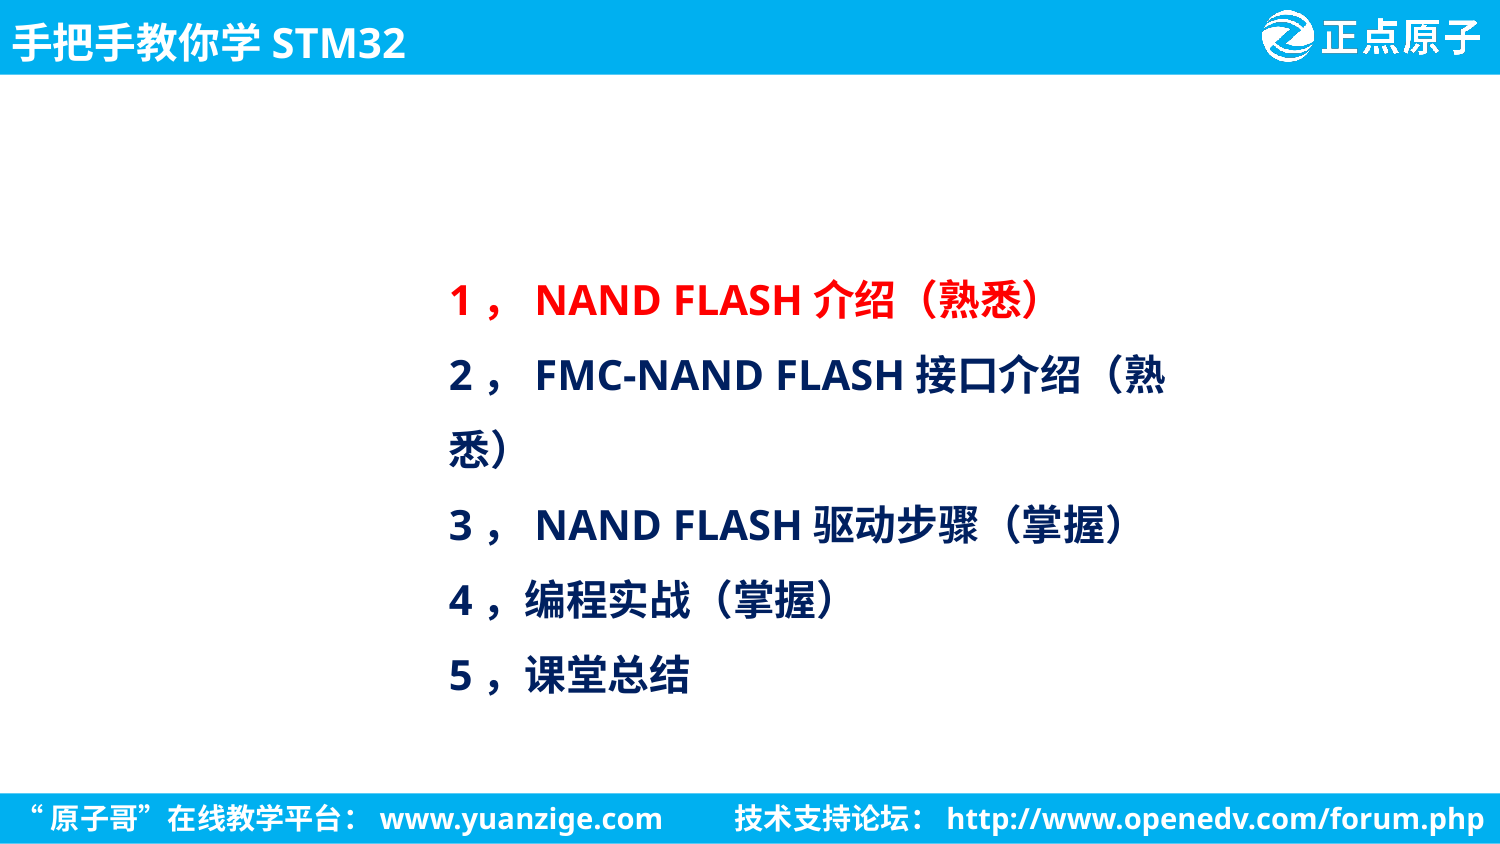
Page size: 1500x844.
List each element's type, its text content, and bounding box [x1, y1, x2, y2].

picture [1405, 21, 1438, 54]
text_box 1，NAND FLASH介绍（熟悉） 2，FMC-NAND FLASH接口介绍（熟悉） 3，NAND FLASH驱动步骤（掌握） 4，编程实战（掌握） 5，课堂总结 [441, 244, 1221, 703]
picture [1323, 21, 1357, 53]
picture [1273, 11, 1314, 45]
text_box “原子哥”在线教学平台：www.yuanzige.com [0, 793, 560, 843]
text_box 技术支持论坛：http://www.openedv.com/forum.php [560, 793, 1500, 843]
picture [1431, 45, 1438, 51]
picture [1263, 27, 1301, 61]
picture [1276, 45, 1301, 53]
text_box 手把手教你学STM32 [0, 0, 967, 75]
picture [1446, 21, 1479, 54]
text_box [0, 0, 1500, 76]
picture [1412, 45, 1418, 52]
picture [1368, 19, 1396, 42]
picture [1391, 46, 1397, 53]
